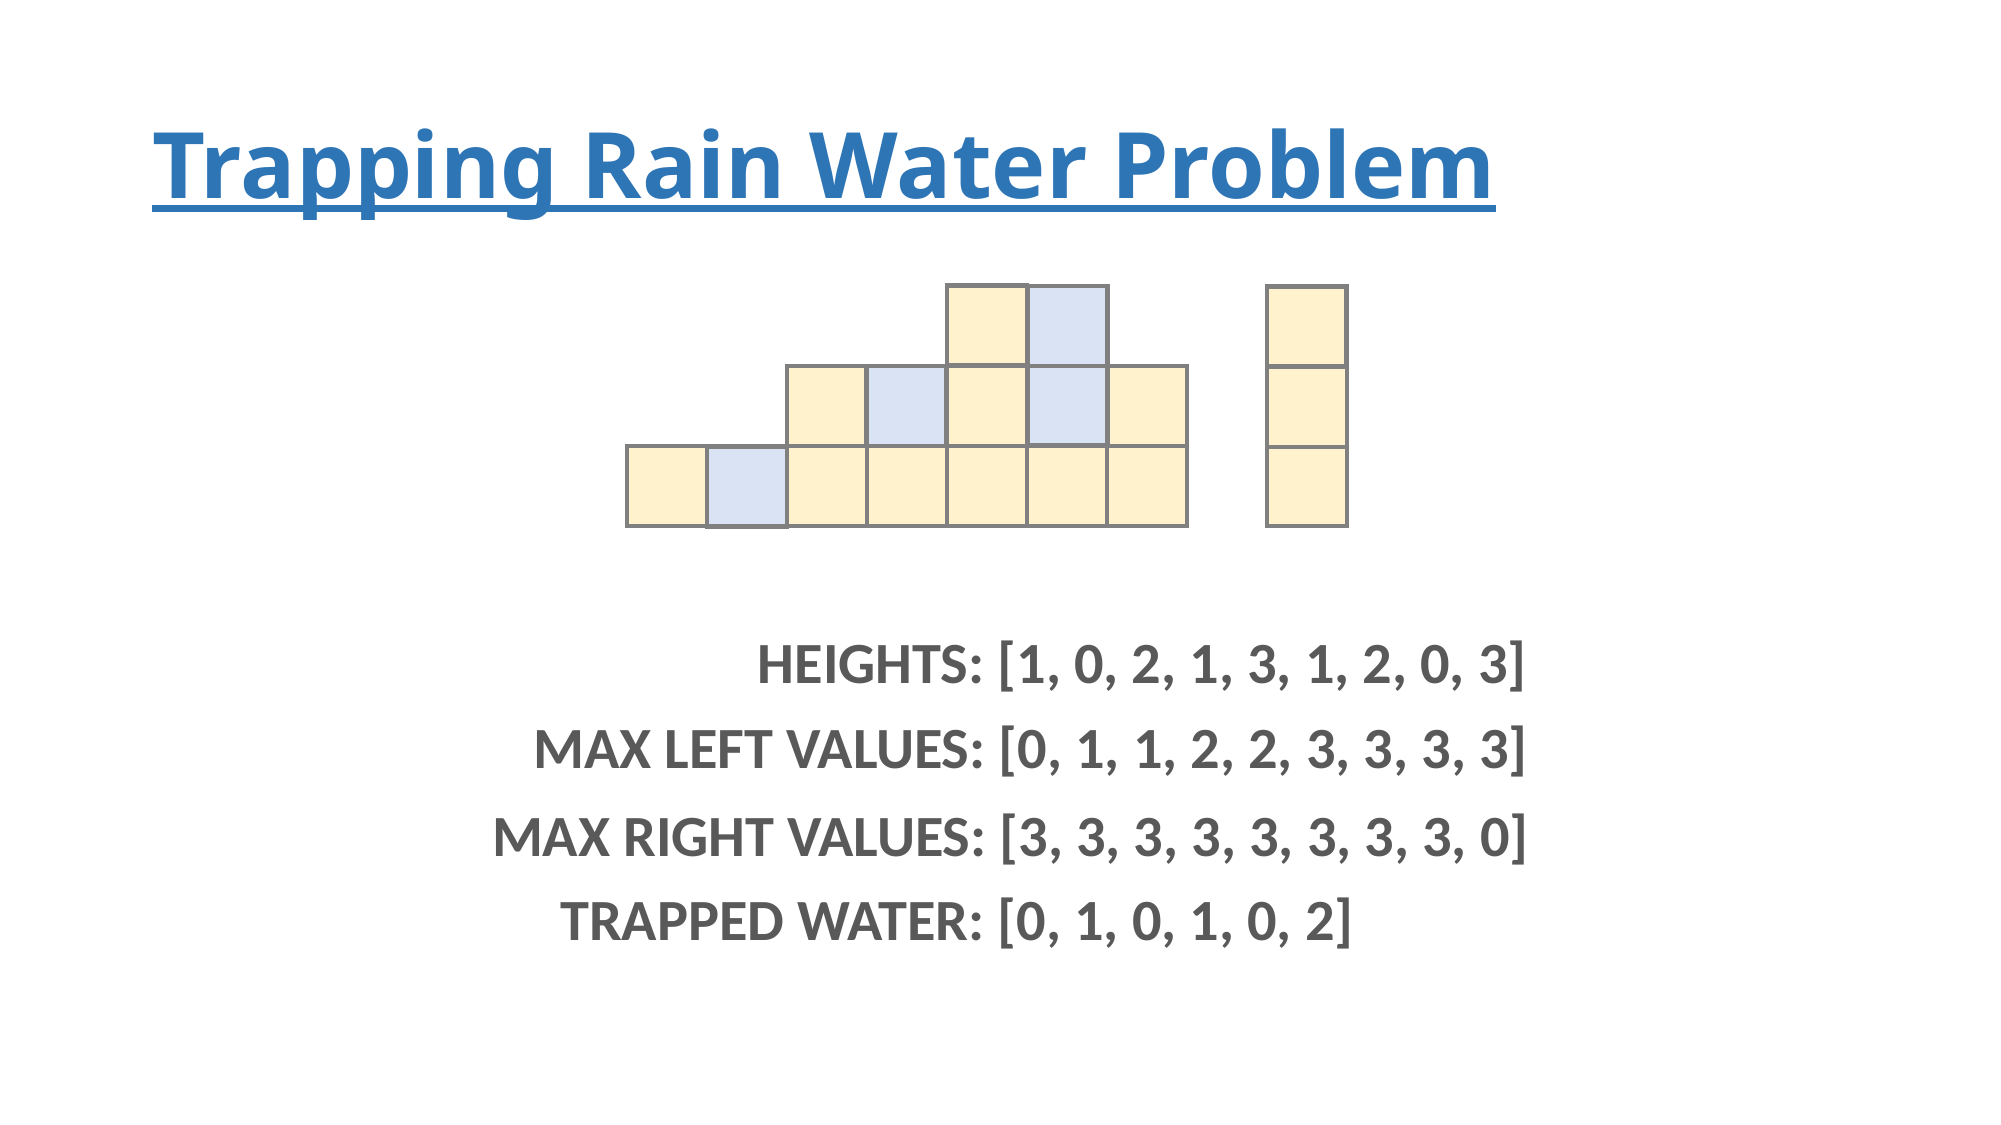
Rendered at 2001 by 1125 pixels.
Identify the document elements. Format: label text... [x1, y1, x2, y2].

text_box [706, 445, 788, 527]
text_box [1266, 367, 1348, 448]
text_box MAX RIGHT VALUES: [3, 3, 3, 3, 3, 3, 3, 3, 0] [477, 790, 1545, 876]
text_box [1108, 447, 1188, 527]
text_box [1266, 285, 1348, 367]
text_box [1266, 448, 1348, 527]
text_box [786, 365, 866, 447]
text_box [866, 365, 948, 447]
text_box [1026, 447, 1108, 527]
text_box [946, 285, 1026, 367]
text_box [626, 445, 706, 527]
text_box [866, 447, 946, 527]
title Trapping Rain Water Problem [137, 59, 1863, 278]
text_box [1026, 285, 1108, 367]
text_box [1026, 367, 1108, 447]
text_box TRAPPED WATER: [0, 1, 0, 1, 0, 2] [545, 874, 1369, 960]
text_box MAX LEFT VALUES: [0, 1, 1, 2, 2, 3, 3, 3, 3] [518, 702, 1544, 788]
text_box [948, 367, 1026, 447]
text_box [946, 447, 1026, 527]
text_box [788, 447, 866, 527]
text_box [1108, 365, 1188, 447]
text_box HEIGHTS: [1, 0, 2, 1, 3, 1, 2, 0, 3] [743, 618, 1543, 703]
